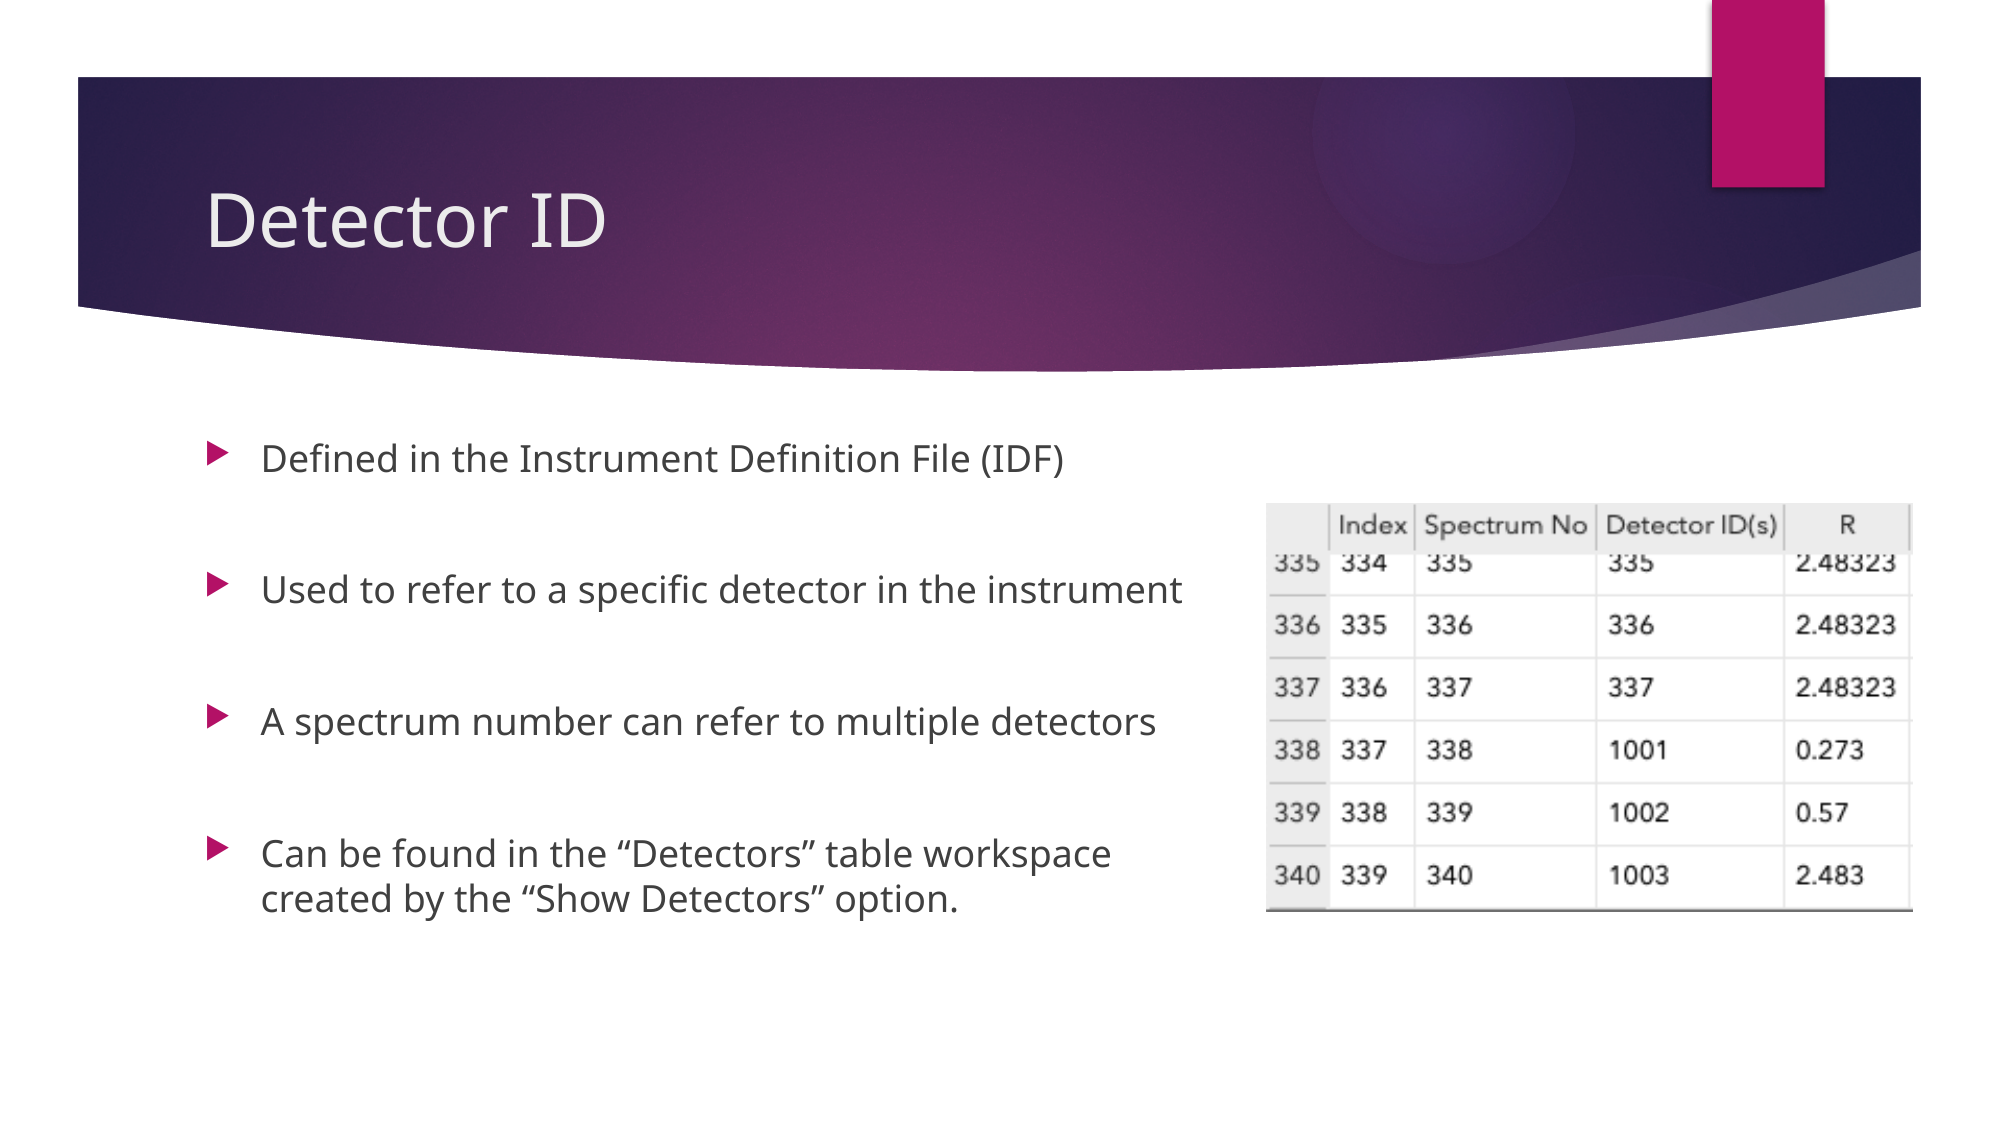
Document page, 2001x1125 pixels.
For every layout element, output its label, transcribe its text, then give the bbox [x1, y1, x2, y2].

list Defined in the Instrument Definition File (IDF) Used to refer to a specific detector in the instrument A spectrum number can refer to multiple detectors Can be found in the “Detectors” table workspace created by the “Show Detectors” option. [189, 427, 1251, 988]
picture [1266, 502, 1913, 912]
title Detector ID [189, 159, 1627, 276]
